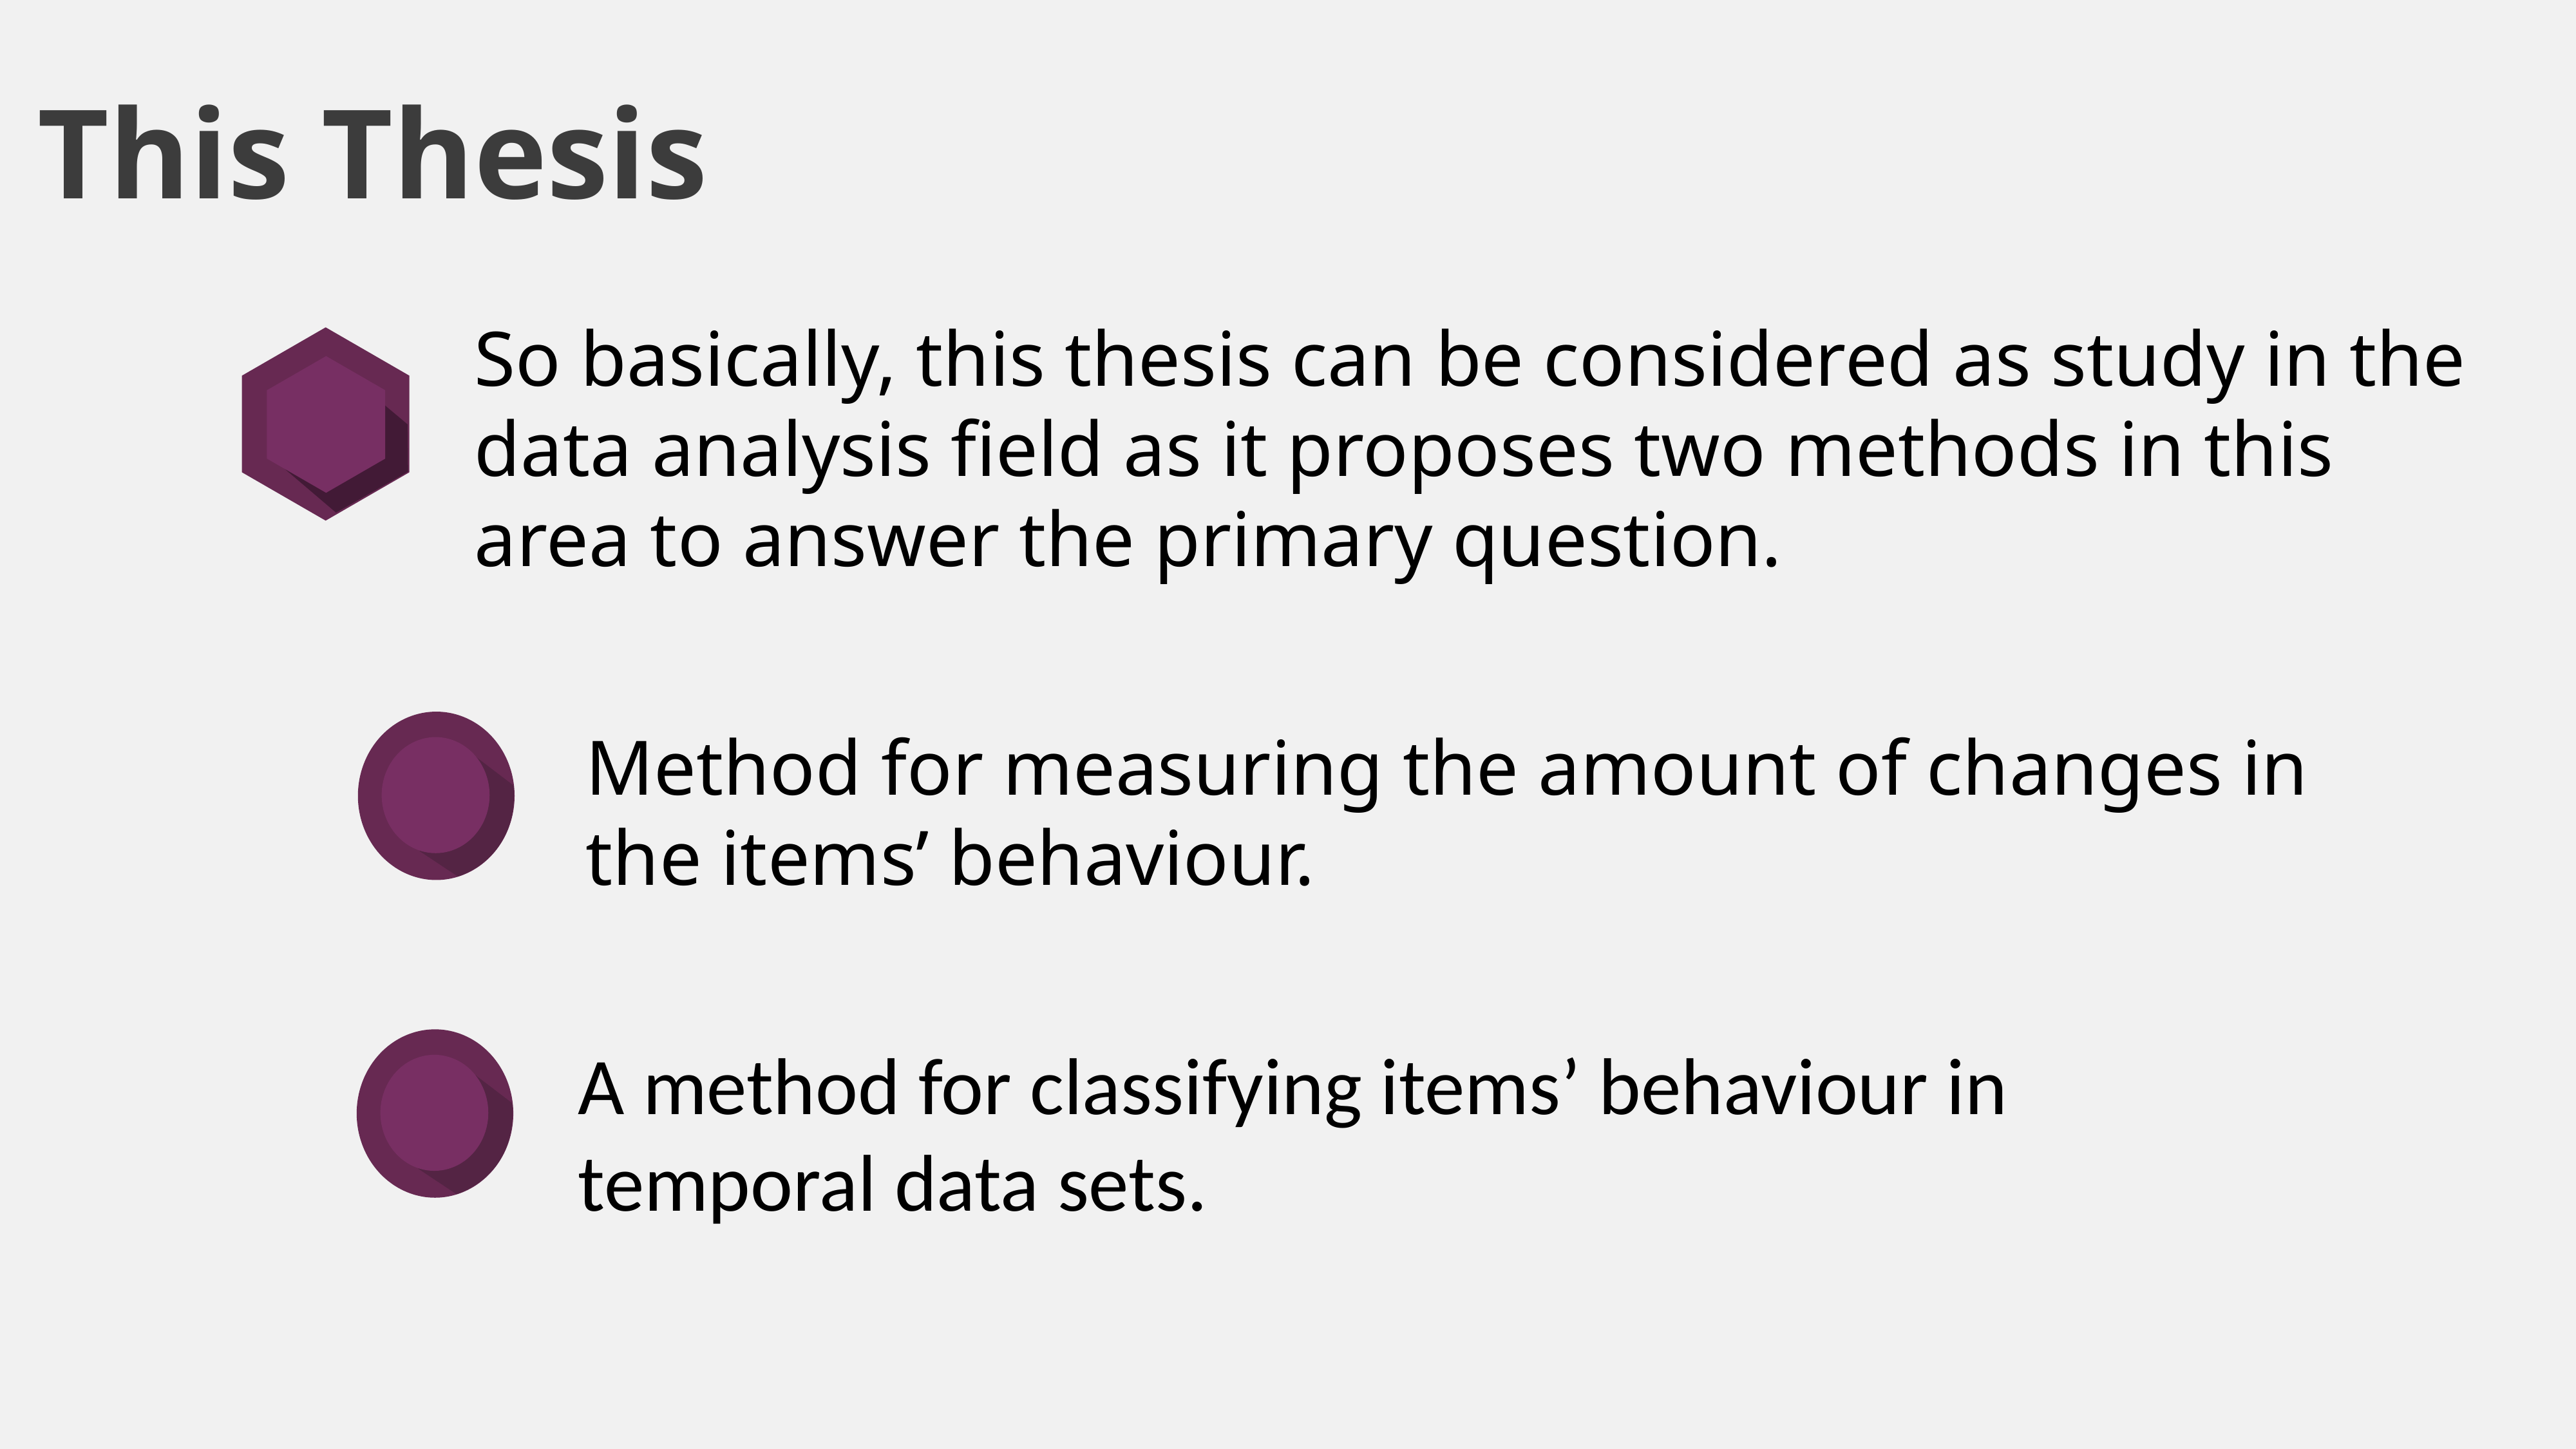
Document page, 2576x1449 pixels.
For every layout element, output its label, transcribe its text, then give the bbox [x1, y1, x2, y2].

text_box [231, 328, 421, 519]
text_box This Thesis [37, 70, 1560, 230]
text_box So basically, this thesis can be considered as study in the data analysis field as it proposes two methods in this area to answer the primary question. [465, 306, 2505, 587]
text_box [356, 1029, 514, 1198]
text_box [357, 712, 515, 880]
text_box A method for classifying items’ behaviour in temporal data sets. [568, 1029, 2323, 1232]
text_box Method for measuring the amount of changes in the items’ behaviour. [576, 715, 2323, 905]
